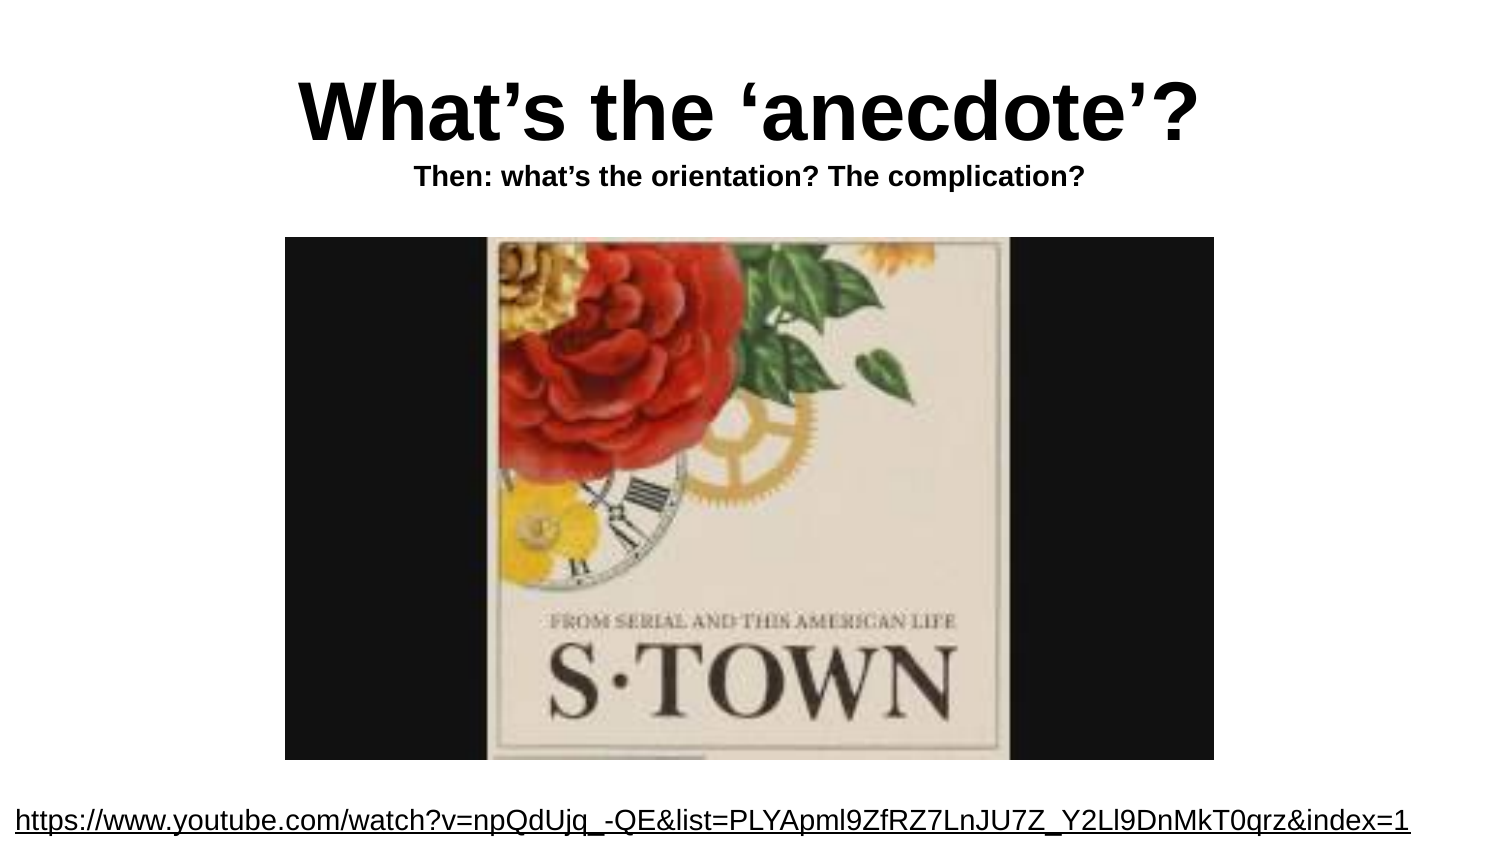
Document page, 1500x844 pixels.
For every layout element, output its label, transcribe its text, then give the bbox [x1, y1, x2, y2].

picture [285, 236, 1215, 760]
text_box What’s the ‘anecdote’? Then: what’s the orientation? The complication? [0, 49, 1500, 209]
text_box https://www.youtube.com/watch?v=npQdUjq_-QE&list=PLYApml9ZfRZ7LnJU7Z_Y2Ll9DnMkT0qrz&index=1 [0, 786, 1500, 844]
